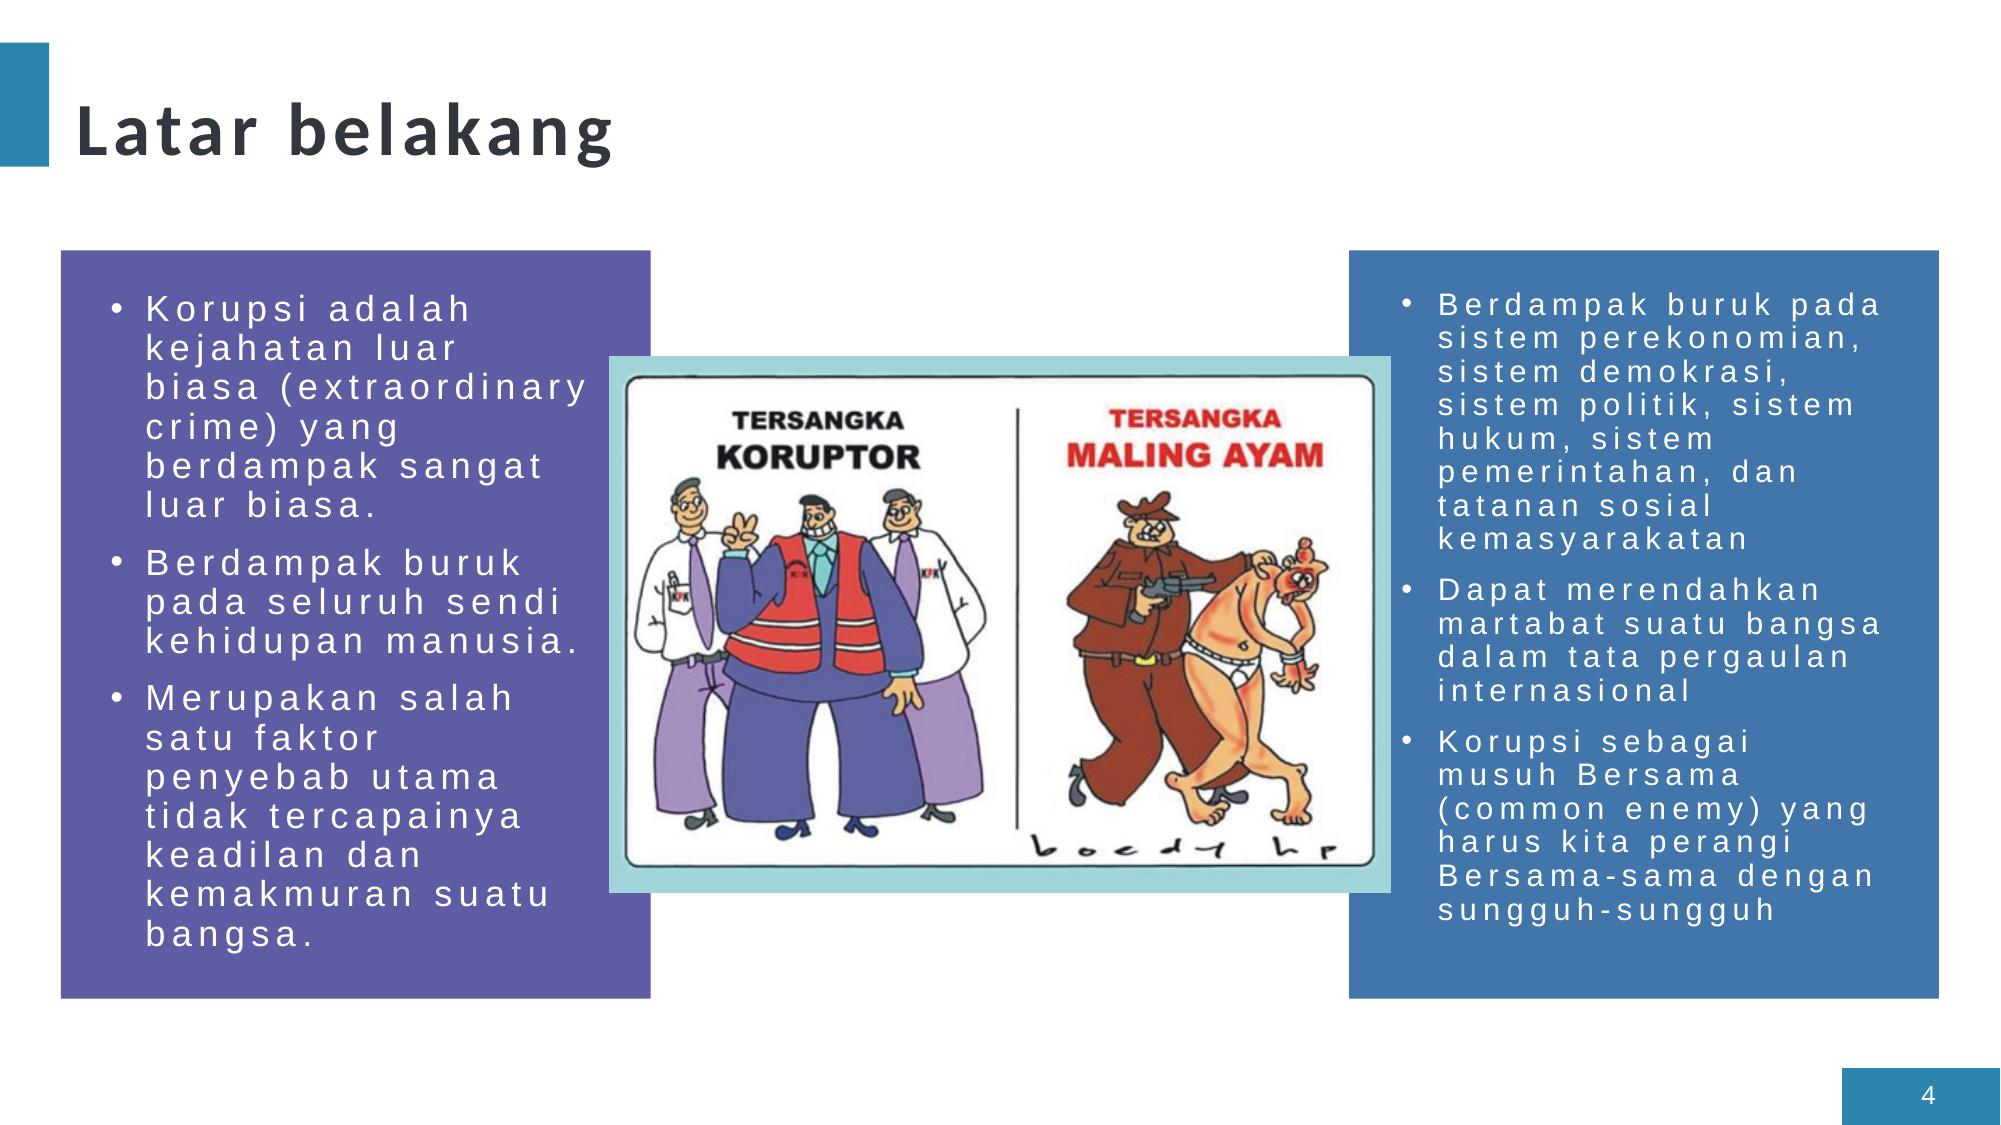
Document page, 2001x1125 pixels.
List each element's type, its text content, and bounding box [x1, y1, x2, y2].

list Korupsi adalah kejahatan luar biasa (extraordinary crime) yang berdampak sangat luar biasa. Berdampak buruk pada seluruh sendi kehidupan manusia. Merupakan salah satu faktor penyebab utama tidak tercapainya keadilan dan kemakmuran suatu bangsa. [95, 282, 611, 971]
picture [609, 356, 1391, 893]
title Latar belakang [60, 68, 1951, 193]
list Berdampak buruk pada sistem perekonomian, sistem demokrasi, sistem politik, sistem hukum, sistem pemerintahan, dan tatanan sosial kemasyarakatan Dapat merendahkan martabat suatu bangsa dalam tata pergaulan internasional Korupsi sebagai musuh Bersama (common enemy) yang harus kita perangi Bersama-sama dengan sungguh-sungguh [1386, 280, 1902, 969]
slide_number 4 [1889, 1079, 1951, 1114]
